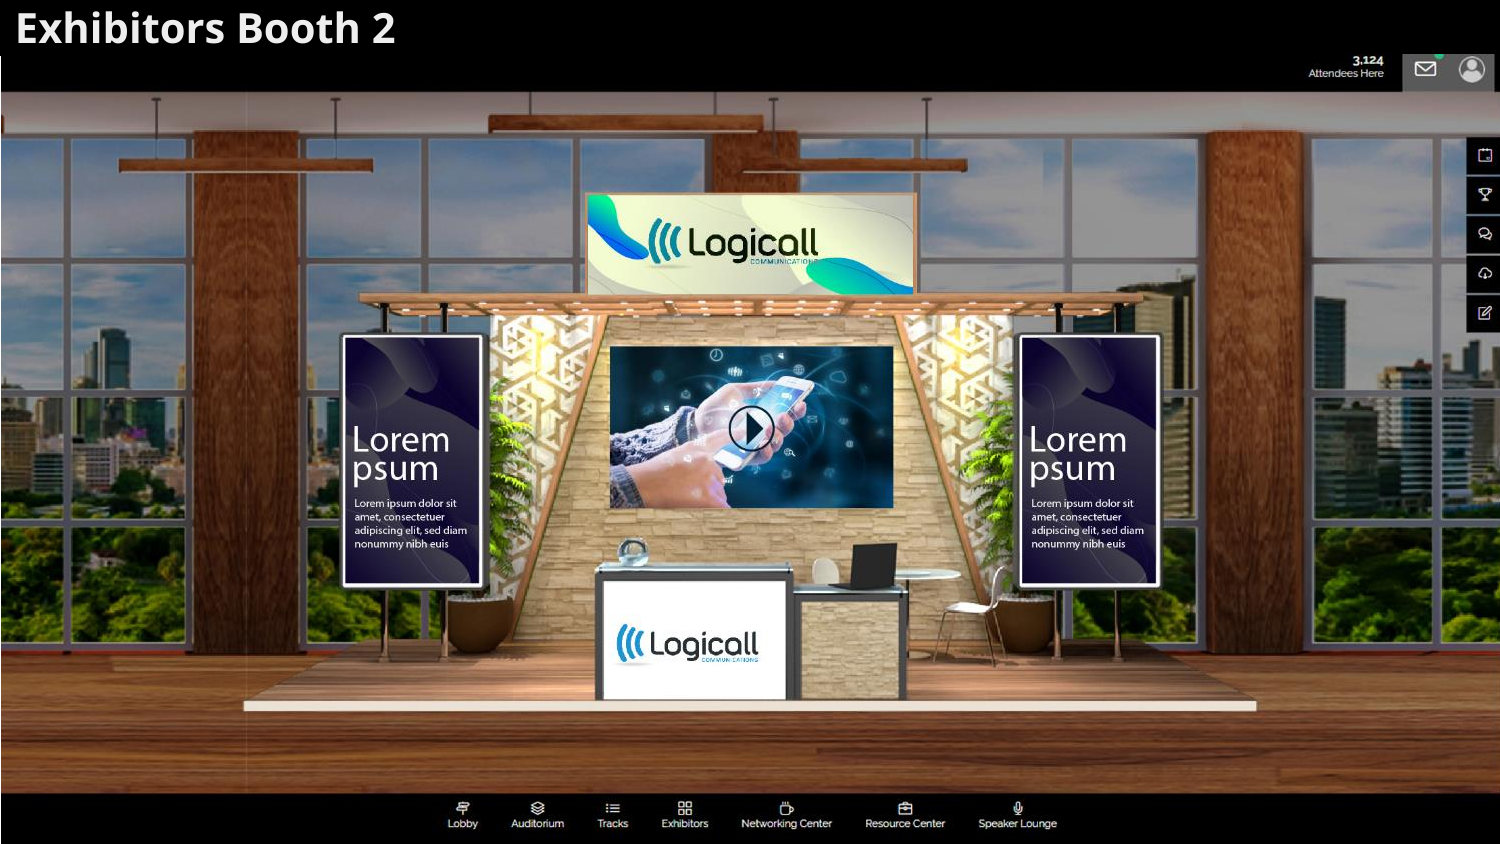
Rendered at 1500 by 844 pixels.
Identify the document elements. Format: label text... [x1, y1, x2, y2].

text_box Exhibitors Booth 2 [0, 0, 1500, 53]
picture [1, 53, 1500, 844]
